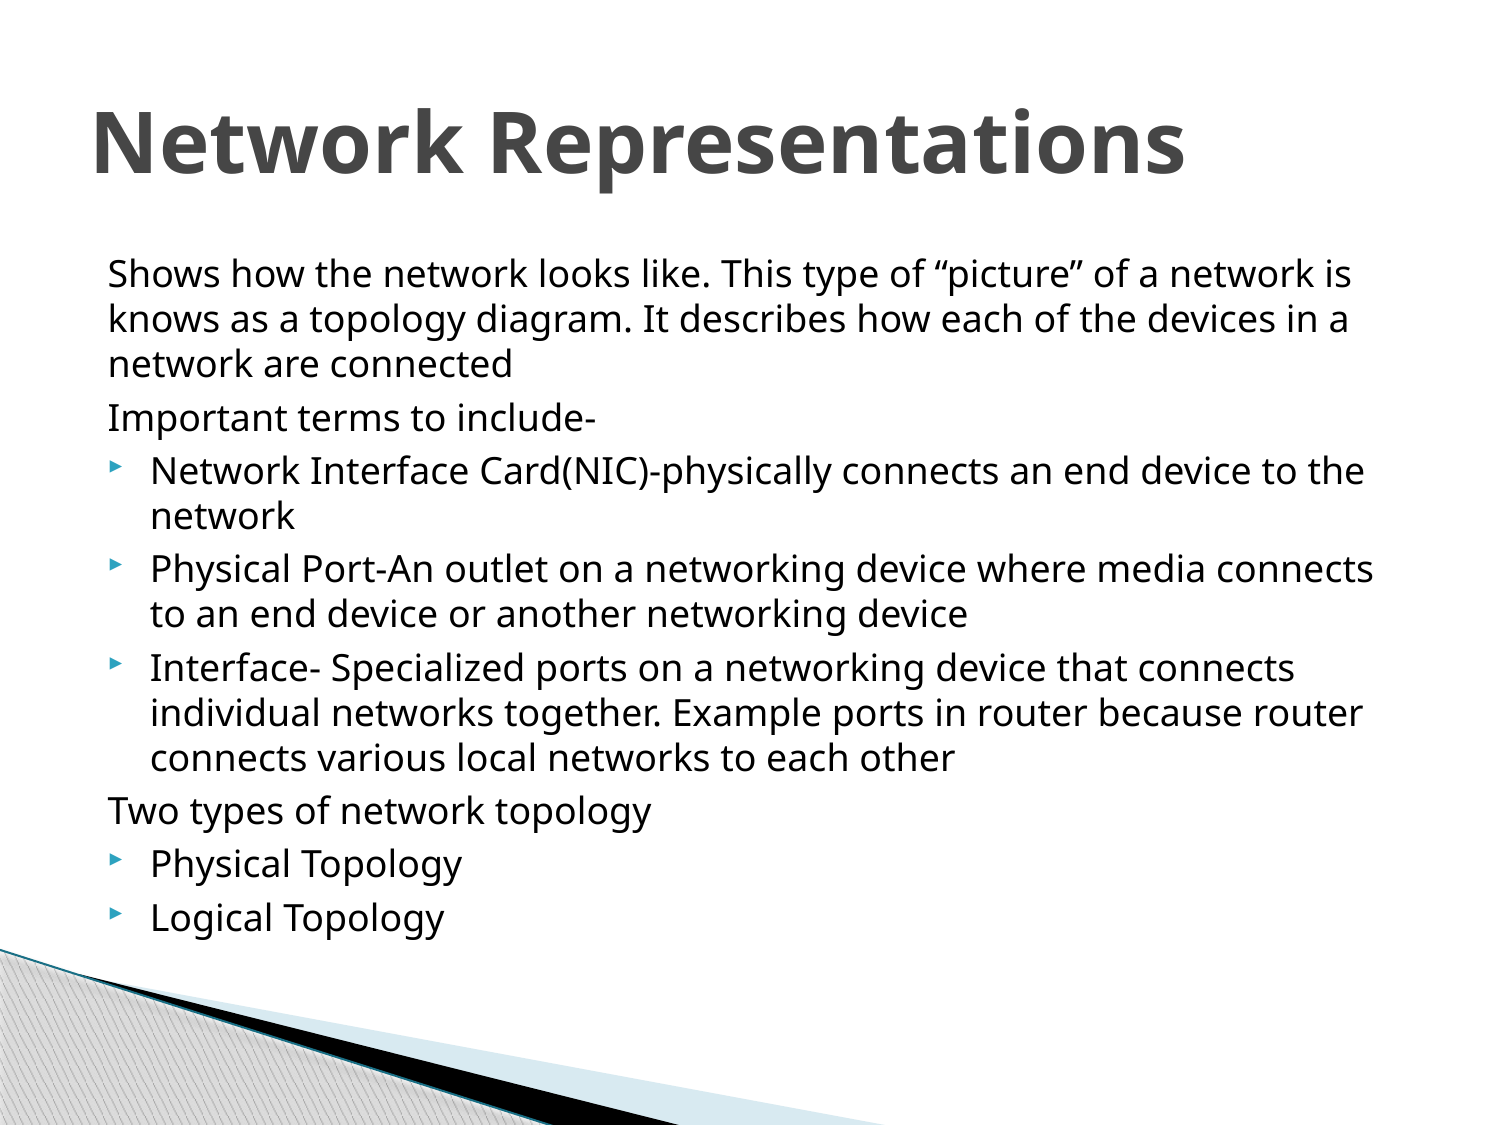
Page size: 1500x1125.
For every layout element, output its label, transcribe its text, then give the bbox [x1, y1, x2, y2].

title Network Representations [75, 45, 1425, 233]
list Shows how the network looks like. This type of “picture” of a network is knows as a topology diagram. It describes how each of the devices in a network are connected Important terms to include- Network Interface Card(NIC)-physically connects an end device to the network Physical Port-An outlet on a networking device where media connects to an end device or another networking device Interface- Specialized ports on a networking device that connects individual networks together. Example ports in router because router connects various local networks to each other Two types of network topology Physical Topology Logical Topology [75, 243, 1425, 953]
